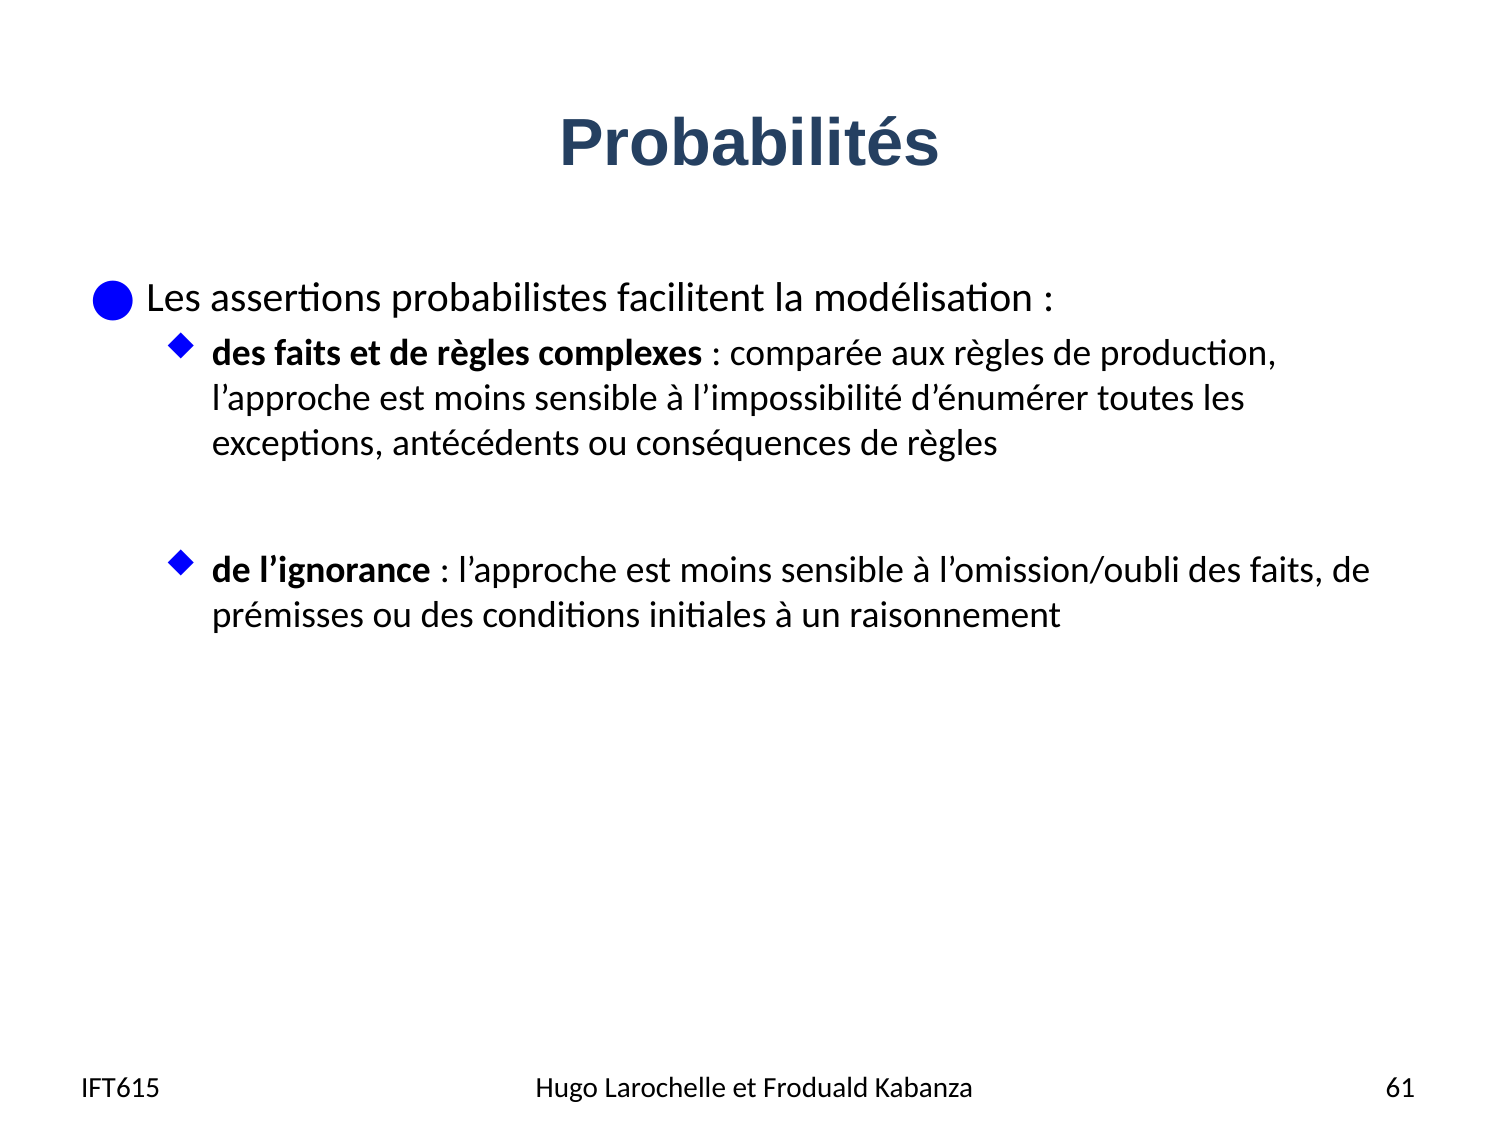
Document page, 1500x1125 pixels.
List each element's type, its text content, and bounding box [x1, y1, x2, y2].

list Les assertions probabilistes facilitent la modélisation : des faits et de règles complexes : comparée aux règles de production, l’approche est moins sensible à l’impossibilité d’énumérer toutes les exceptions, antécédents ou conséquences de règles de l’ignorance : l’approche est moins sensible à l’omission/oubli des faits, de prémisses ou des conditions initiales à un raisonnement [75, 262, 1425, 1005]
footer Hugo Larochelle et Froduald Kabanza [520, 1056, 996, 1117]
slide_number 61 [1080, 1056, 1431, 1117]
title Probabilités [75, 45, 1425, 233]
slide_number IFT615 [66, 1056, 356, 1117]
